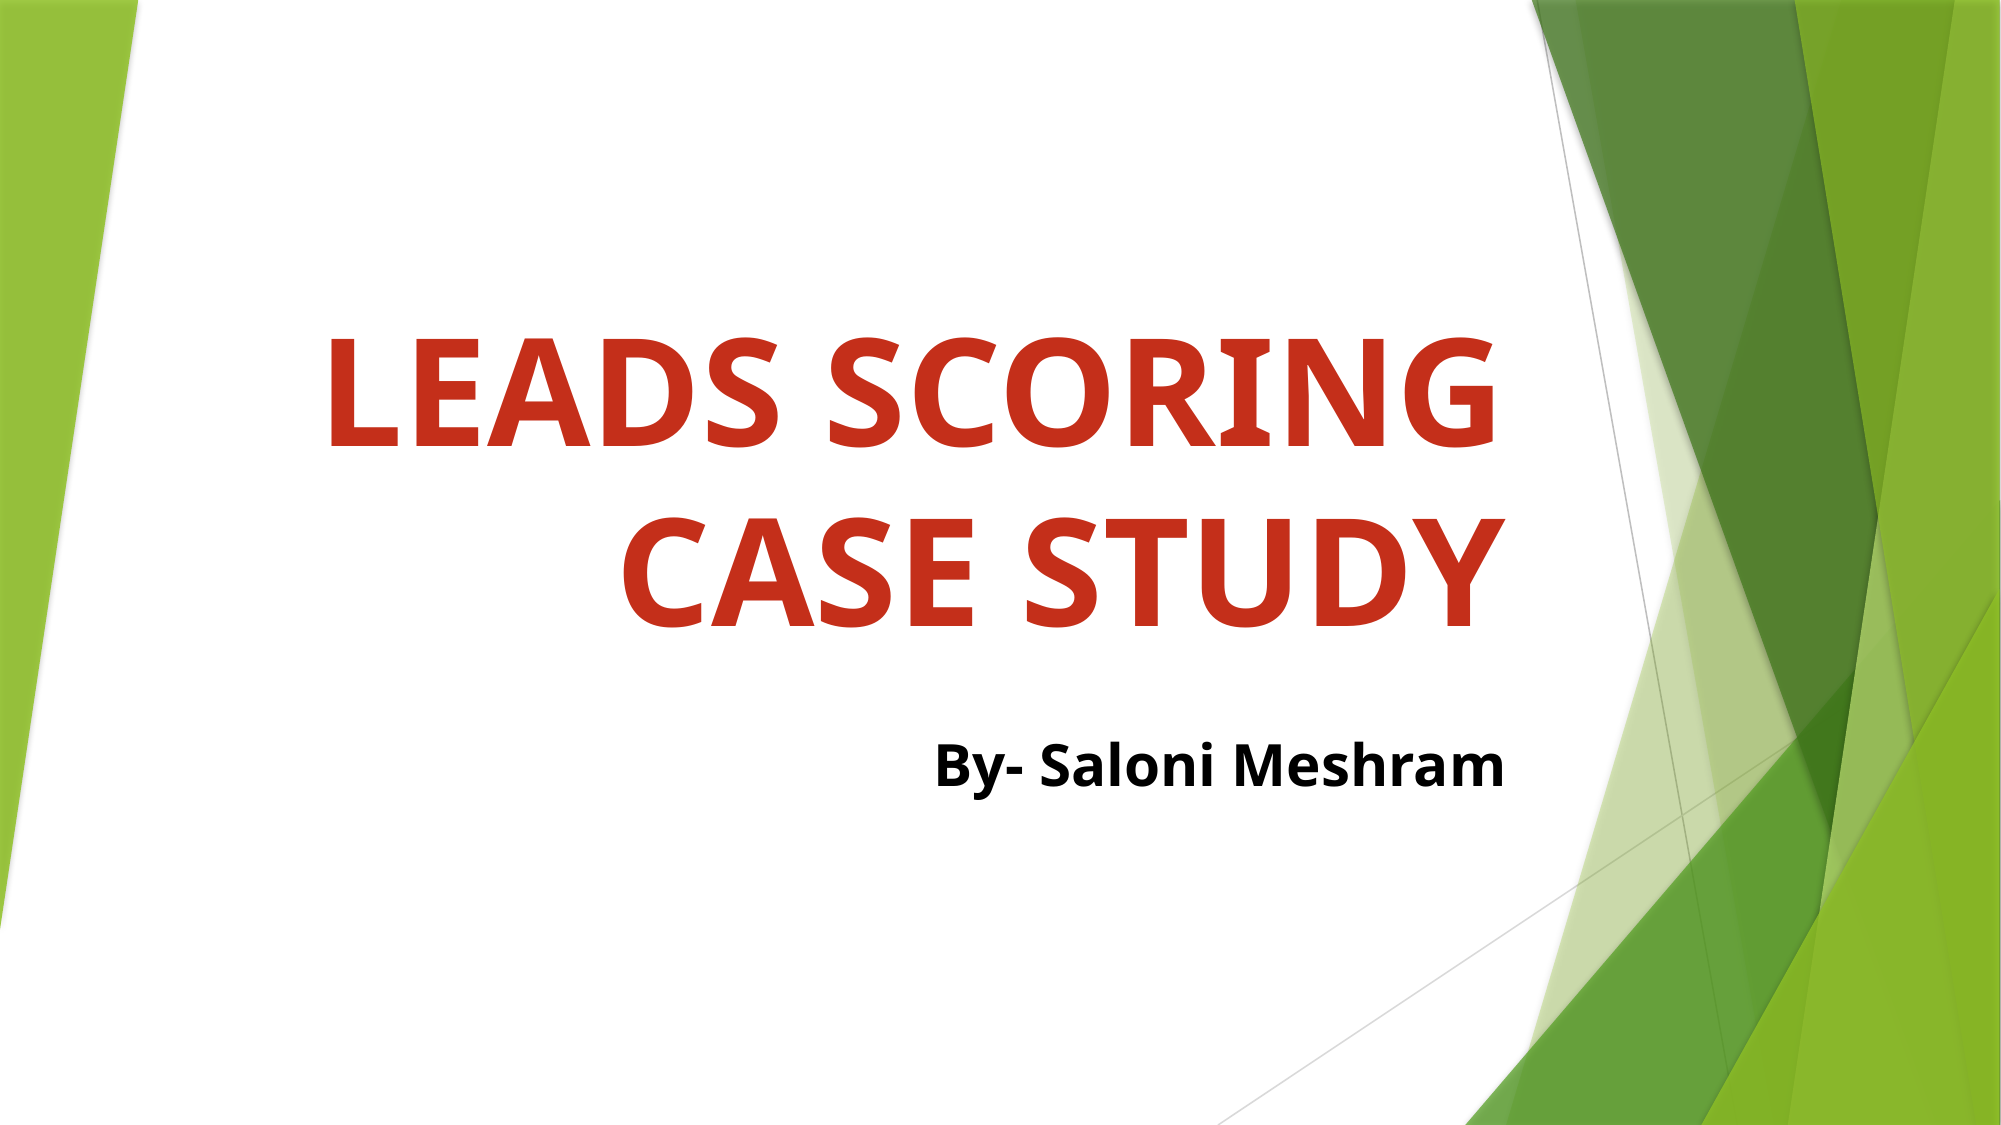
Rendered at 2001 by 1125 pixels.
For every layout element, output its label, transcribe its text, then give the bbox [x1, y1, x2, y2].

subtitle By- Saloni Meshram [247, 720, 1522, 845]
title LEADS SCORING CASE STUDY [247, 394, 1522, 665]
